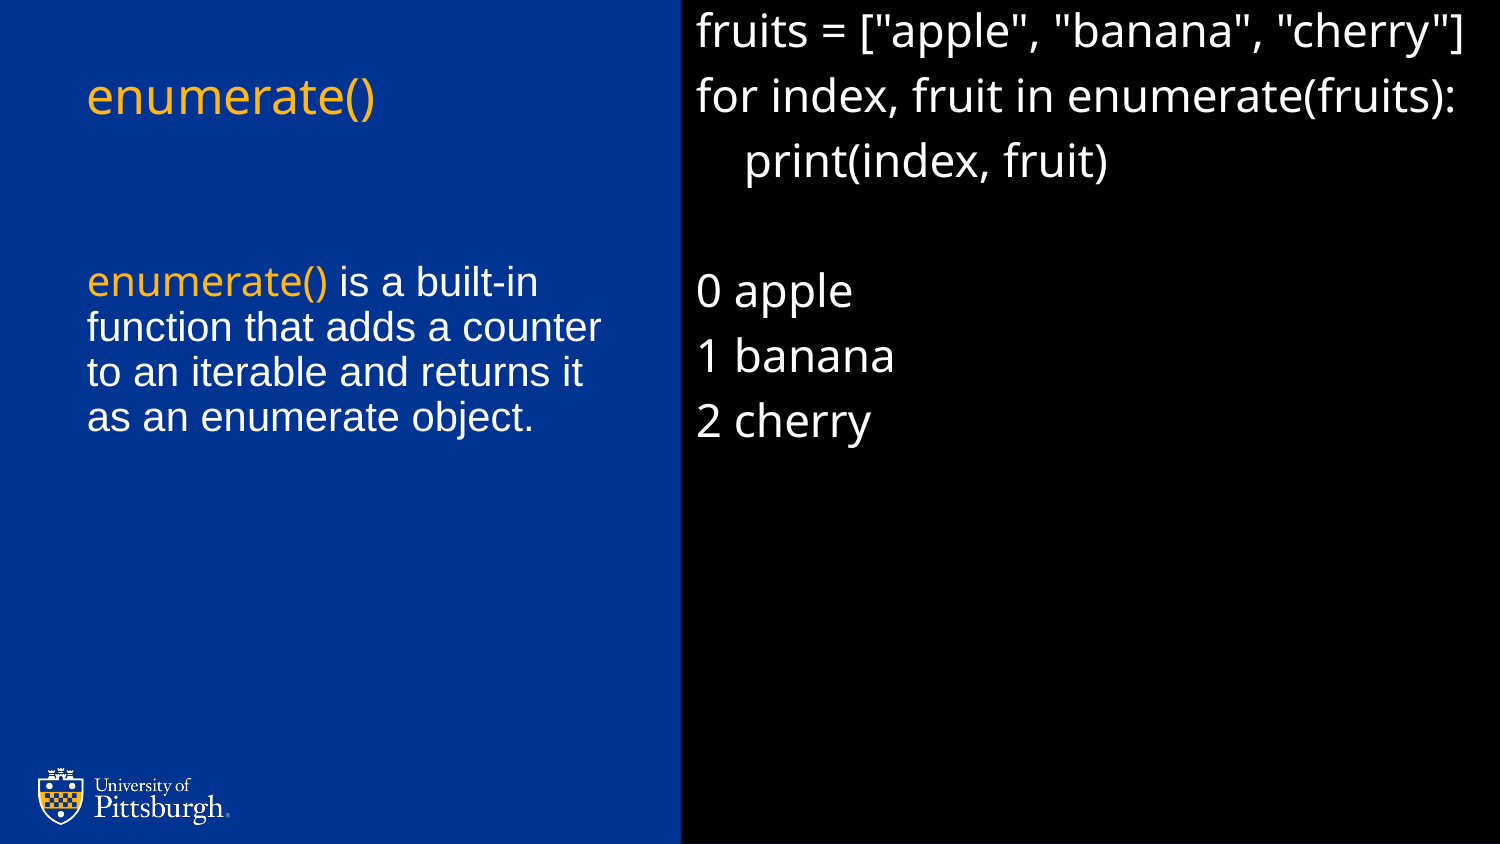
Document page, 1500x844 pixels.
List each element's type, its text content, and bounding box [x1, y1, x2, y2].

title enumerate() [71, 63, 620, 254]
list fruits = ["apple", "banana", "cherry"] for index, fruit in enumerate(fruits): print(index, fruit) 0 apple 1 banana 2 cherry [680, 0, 1500, 844]
list enumerate() is a built-in function that adds a counter to an iterable and returns it as an enumerate object. [71, 254, 620, 723]
picture [38, 768, 230, 825]
